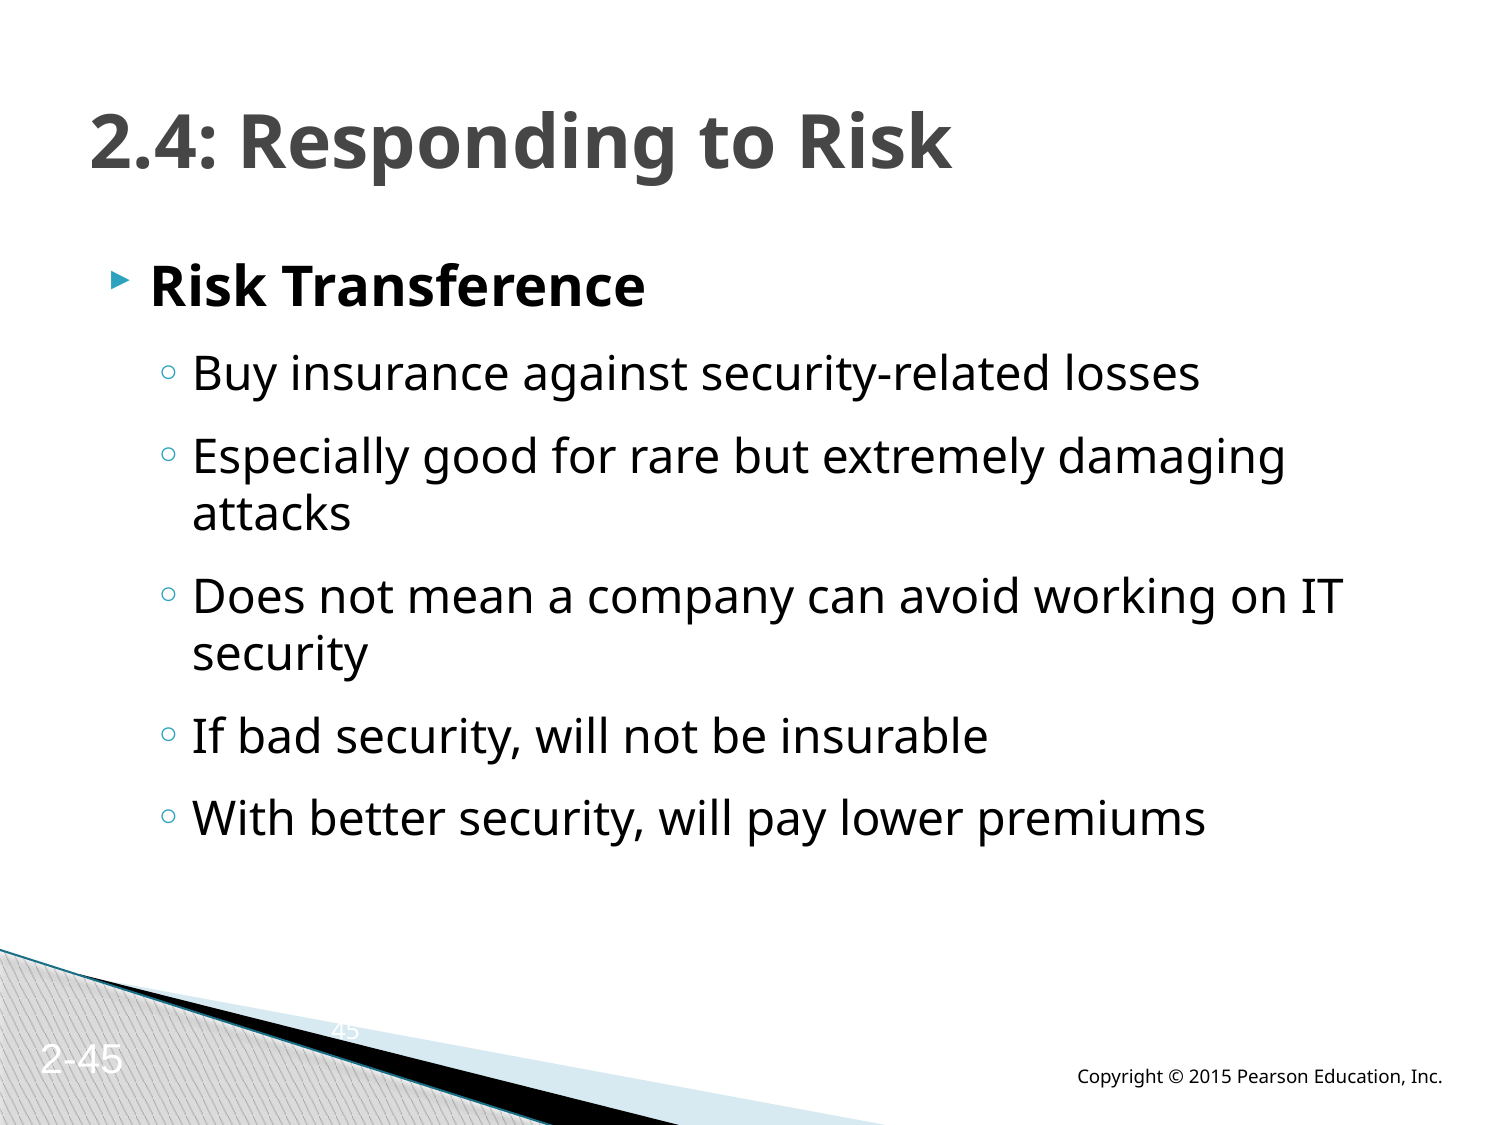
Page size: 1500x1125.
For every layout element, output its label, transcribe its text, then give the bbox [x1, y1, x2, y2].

slide_number 45 [200, 999, 375, 1063]
list Risk Transference Buy insurance against security-related losses Especially good for rare but extremely damaging attacks Does not mean a company can avoid working on IT security If bad security, will not be insurable With better security, will pay lower premiums [75, 242, 1425, 986]
title 2.4: Responding to Risk [75, 45, 1425, 233]
